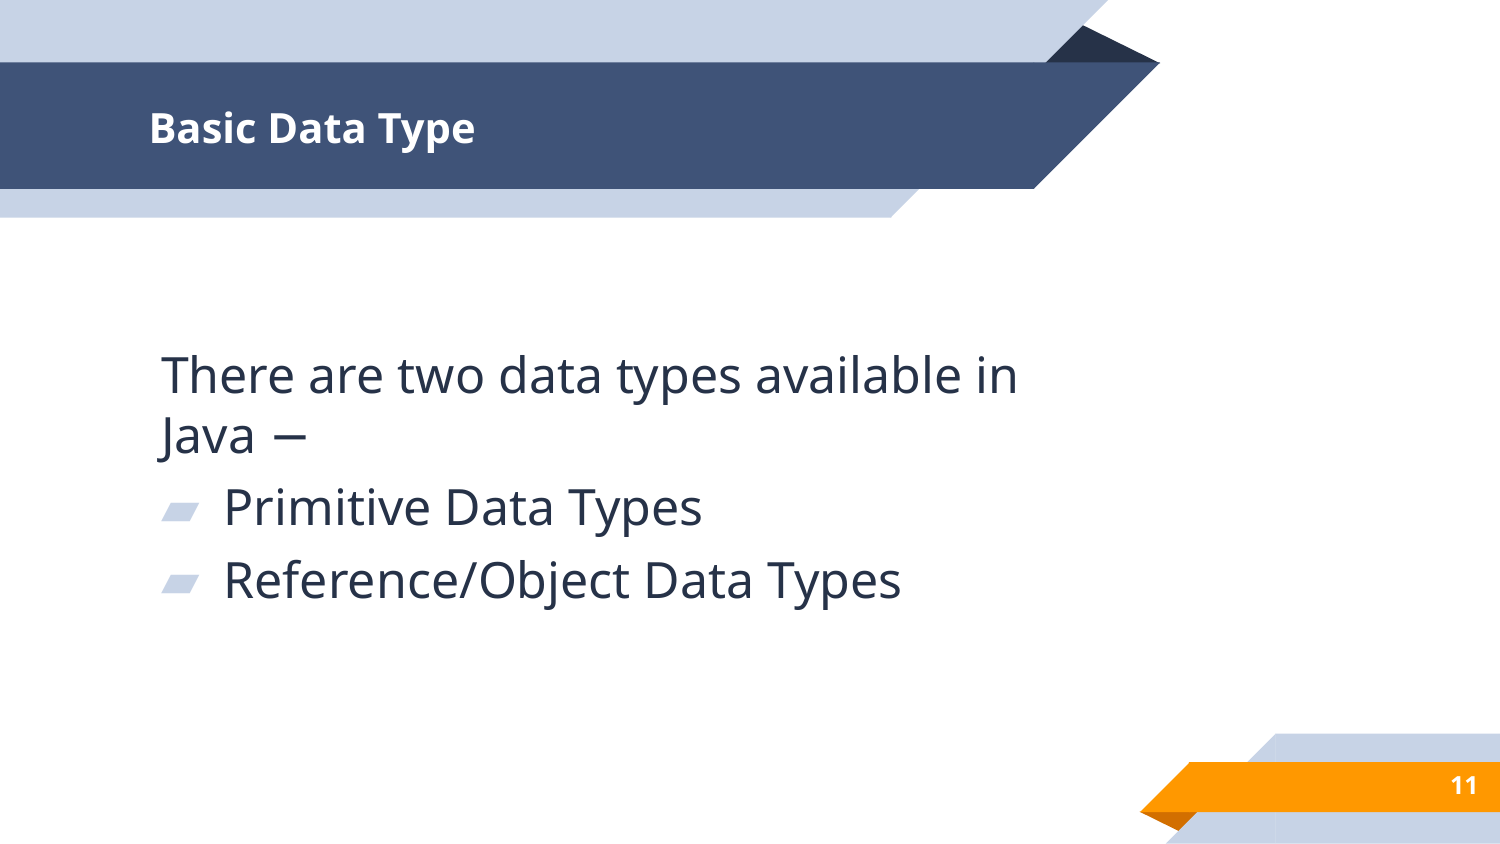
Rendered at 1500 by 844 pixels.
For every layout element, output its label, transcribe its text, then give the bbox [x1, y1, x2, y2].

slide_number 11 [1249, 760, 1494, 813]
title Basic Data Type [133, 64, 1035, 190]
list There are two data types available in Java − Primitive Data Types Reference/Object Data Types [133, 217, 1140, 734]
